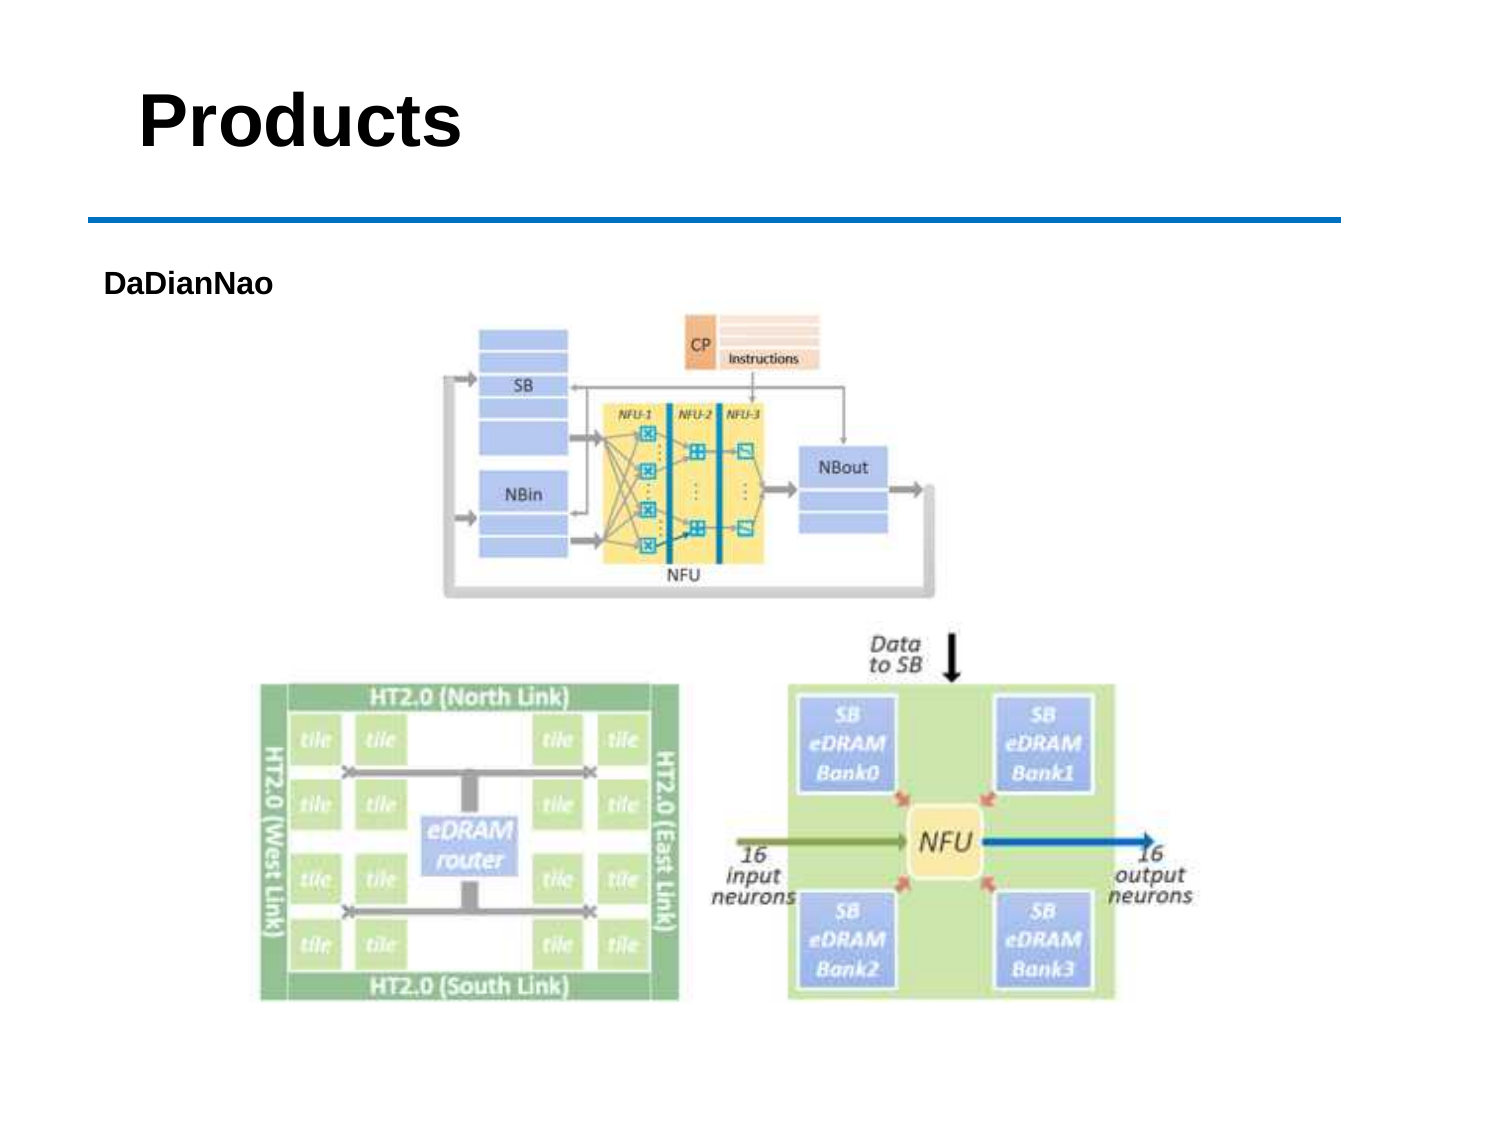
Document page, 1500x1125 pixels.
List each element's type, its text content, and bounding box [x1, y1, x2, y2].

picture [217, 621, 1235, 1022]
text_box DaDianNao [88, 255, 1364, 386]
title Products [123, 0, 1399, 237]
picture [421, 299, 956, 610]
